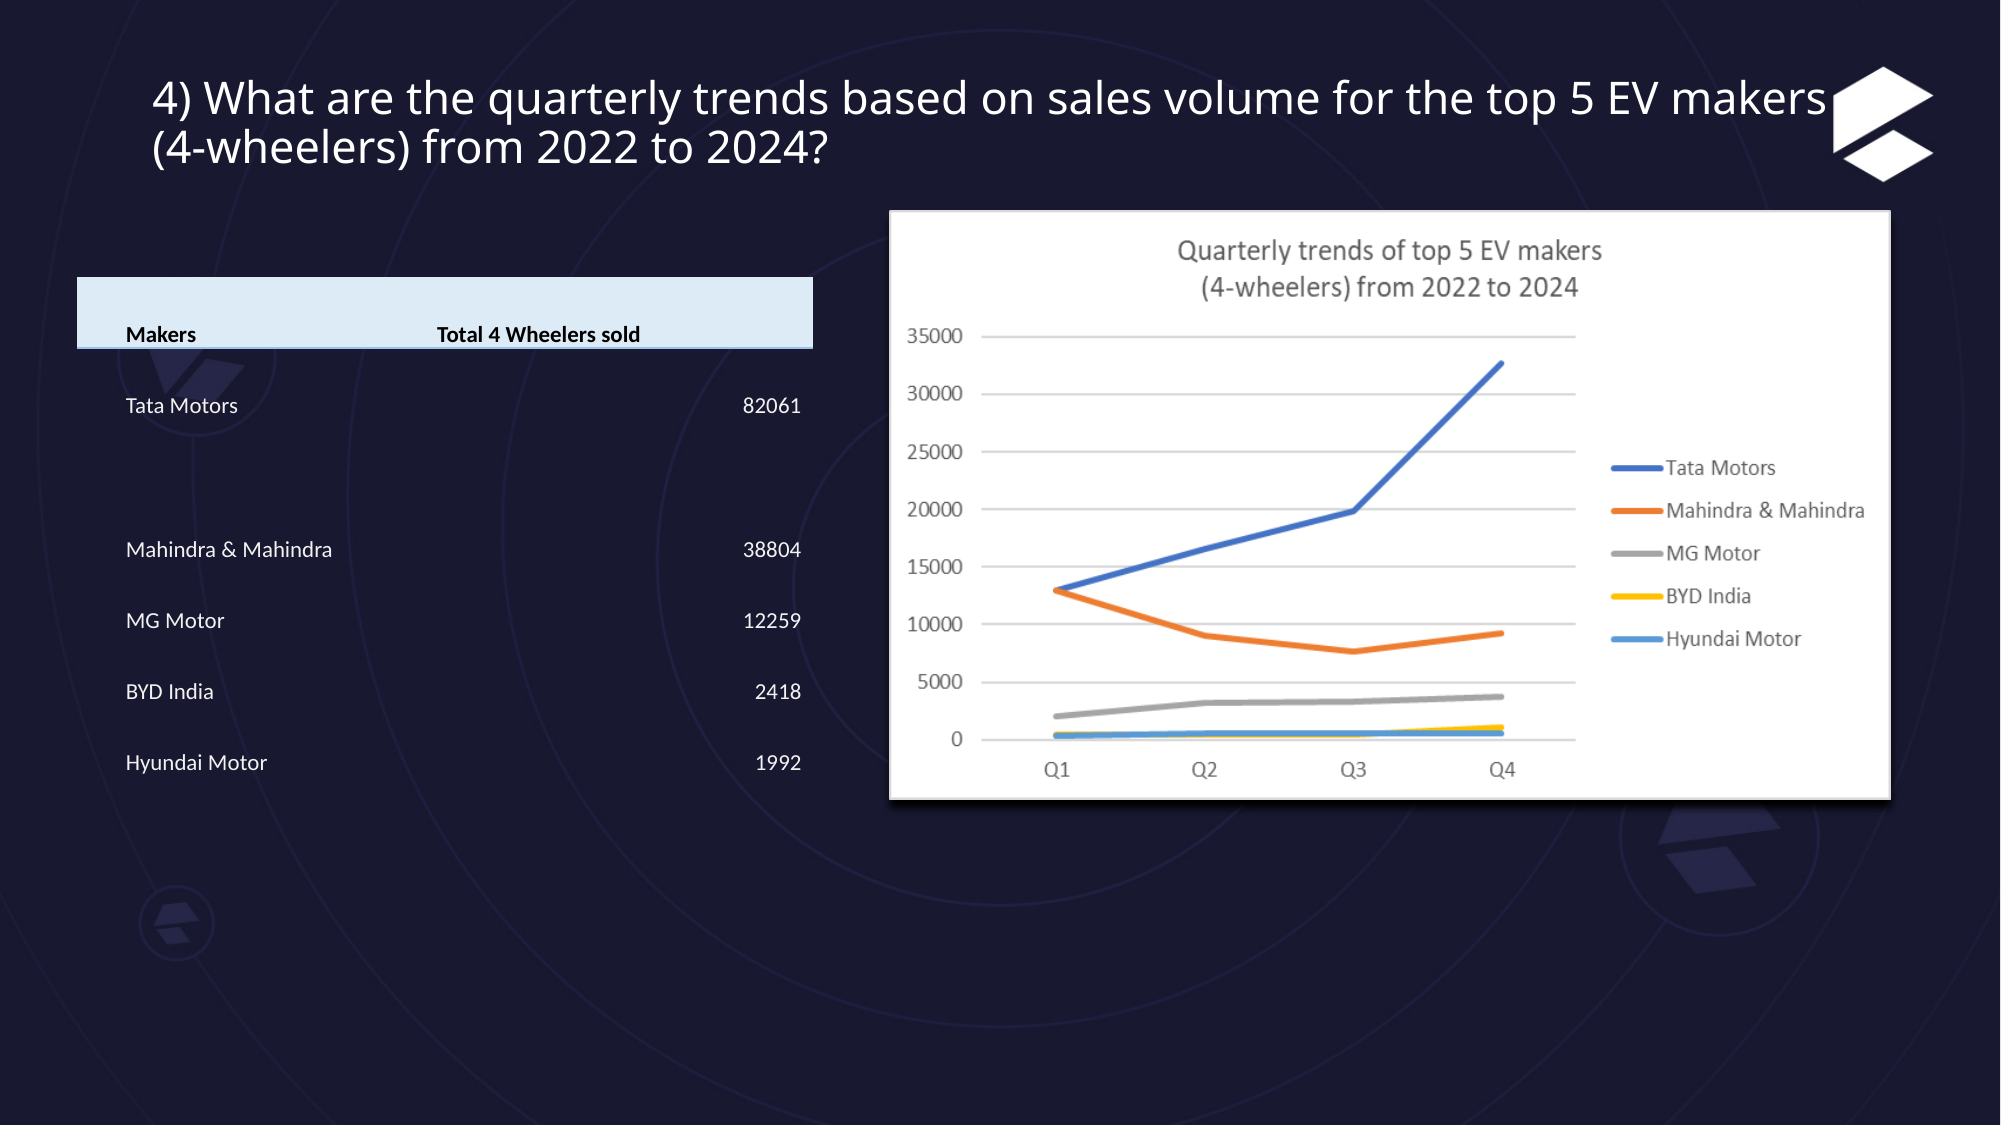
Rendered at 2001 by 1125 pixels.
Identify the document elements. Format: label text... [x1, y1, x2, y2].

table_cell Hyundai Motor [77, 705, 388, 776]
table_cell Mahindra & Mahindra [77, 419, 388, 564]
table_header Makers [77, 277, 388, 347]
table_cell 1992 [388, 705, 813, 776]
title 4) What are the quarterly trends based on sales volume for the top 5 EV makers (4-wheelers) from 2022 to 2024? [137, 59, 1863, 278]
table_cell 2418 [388, 635, 813, 705]
table_cell 38804 [388, 419, 813, 564]
picture [0, 0, 2001, 1125]
table_cell 82061 [388, 349, 813, 419]
table_header Total 4 Wheelers sold [388, 277, 813, 347]
table_cell BYD India [77, 635, 388, 705]
table_cell 12259 [388, 564, 813, 635]
table_cell MG Motor [77, 564, 388, 635]
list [889, 210, 1891, 800]
table_cell Tata Motors [77, 349, 388, 419]
